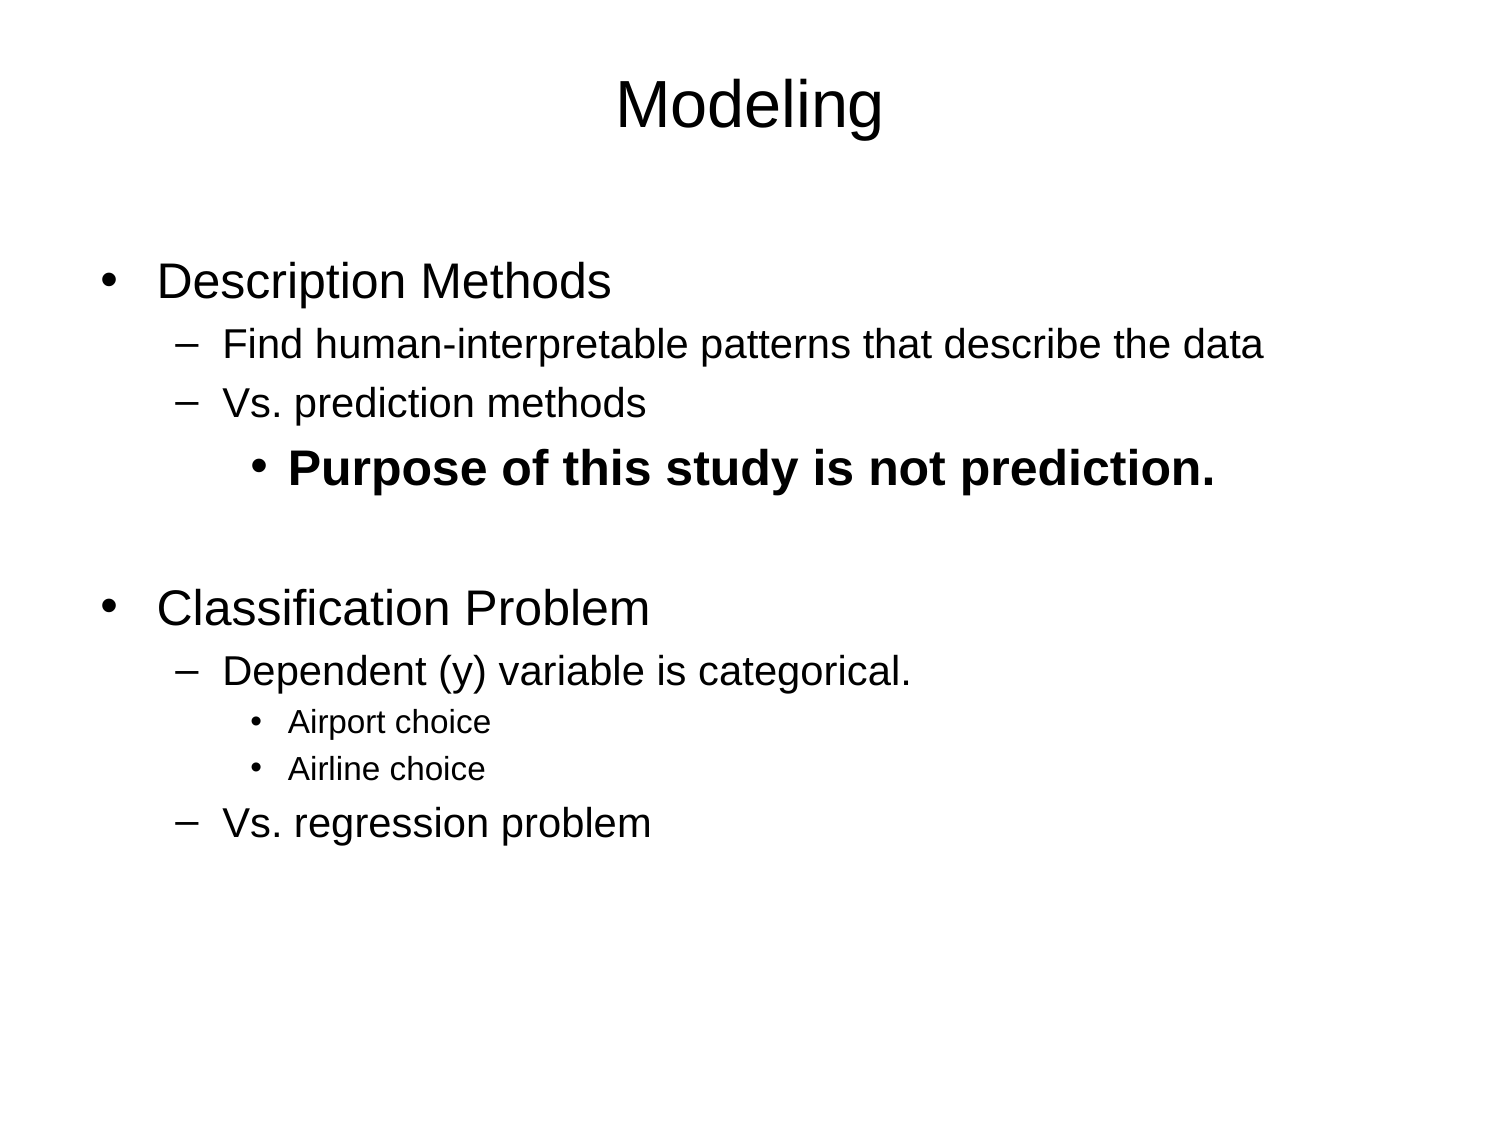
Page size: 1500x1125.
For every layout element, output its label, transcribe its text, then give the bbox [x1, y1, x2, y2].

title Modeling [75, 45, 1425, 157]
list Description Methods Find human-interpretable patterns that describe the data Vs. prediction methods Purpose of this study is not prediction. Classification Problem Dependent (y) variable is categorical. Airport choice Airline choice Vs. regression problem [85, 241, 1458, 1097]
